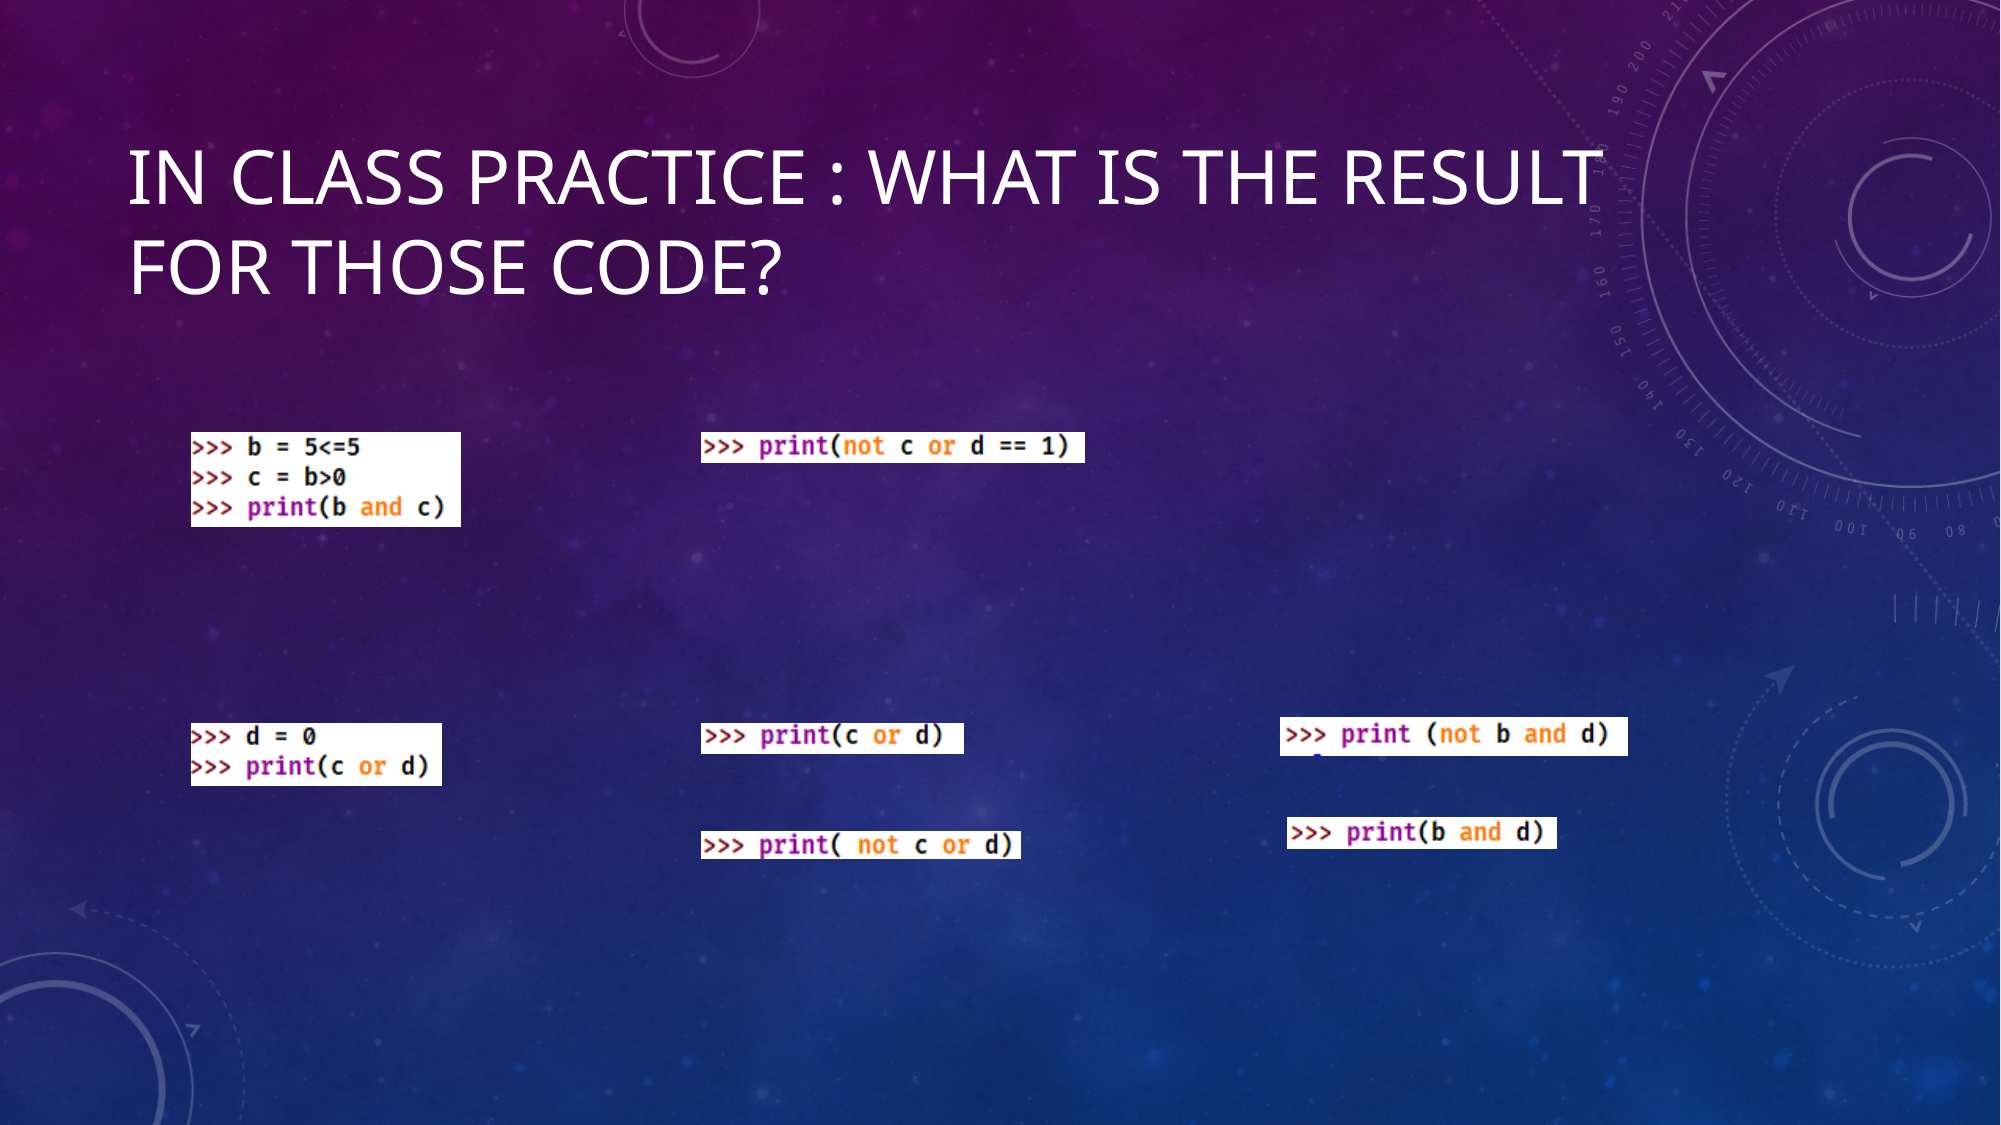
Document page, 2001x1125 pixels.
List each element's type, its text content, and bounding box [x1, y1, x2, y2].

title In class practice : what is the result for those code? [112, 99, 1775, 339]
picture [0, 0, 2001, 1125]
